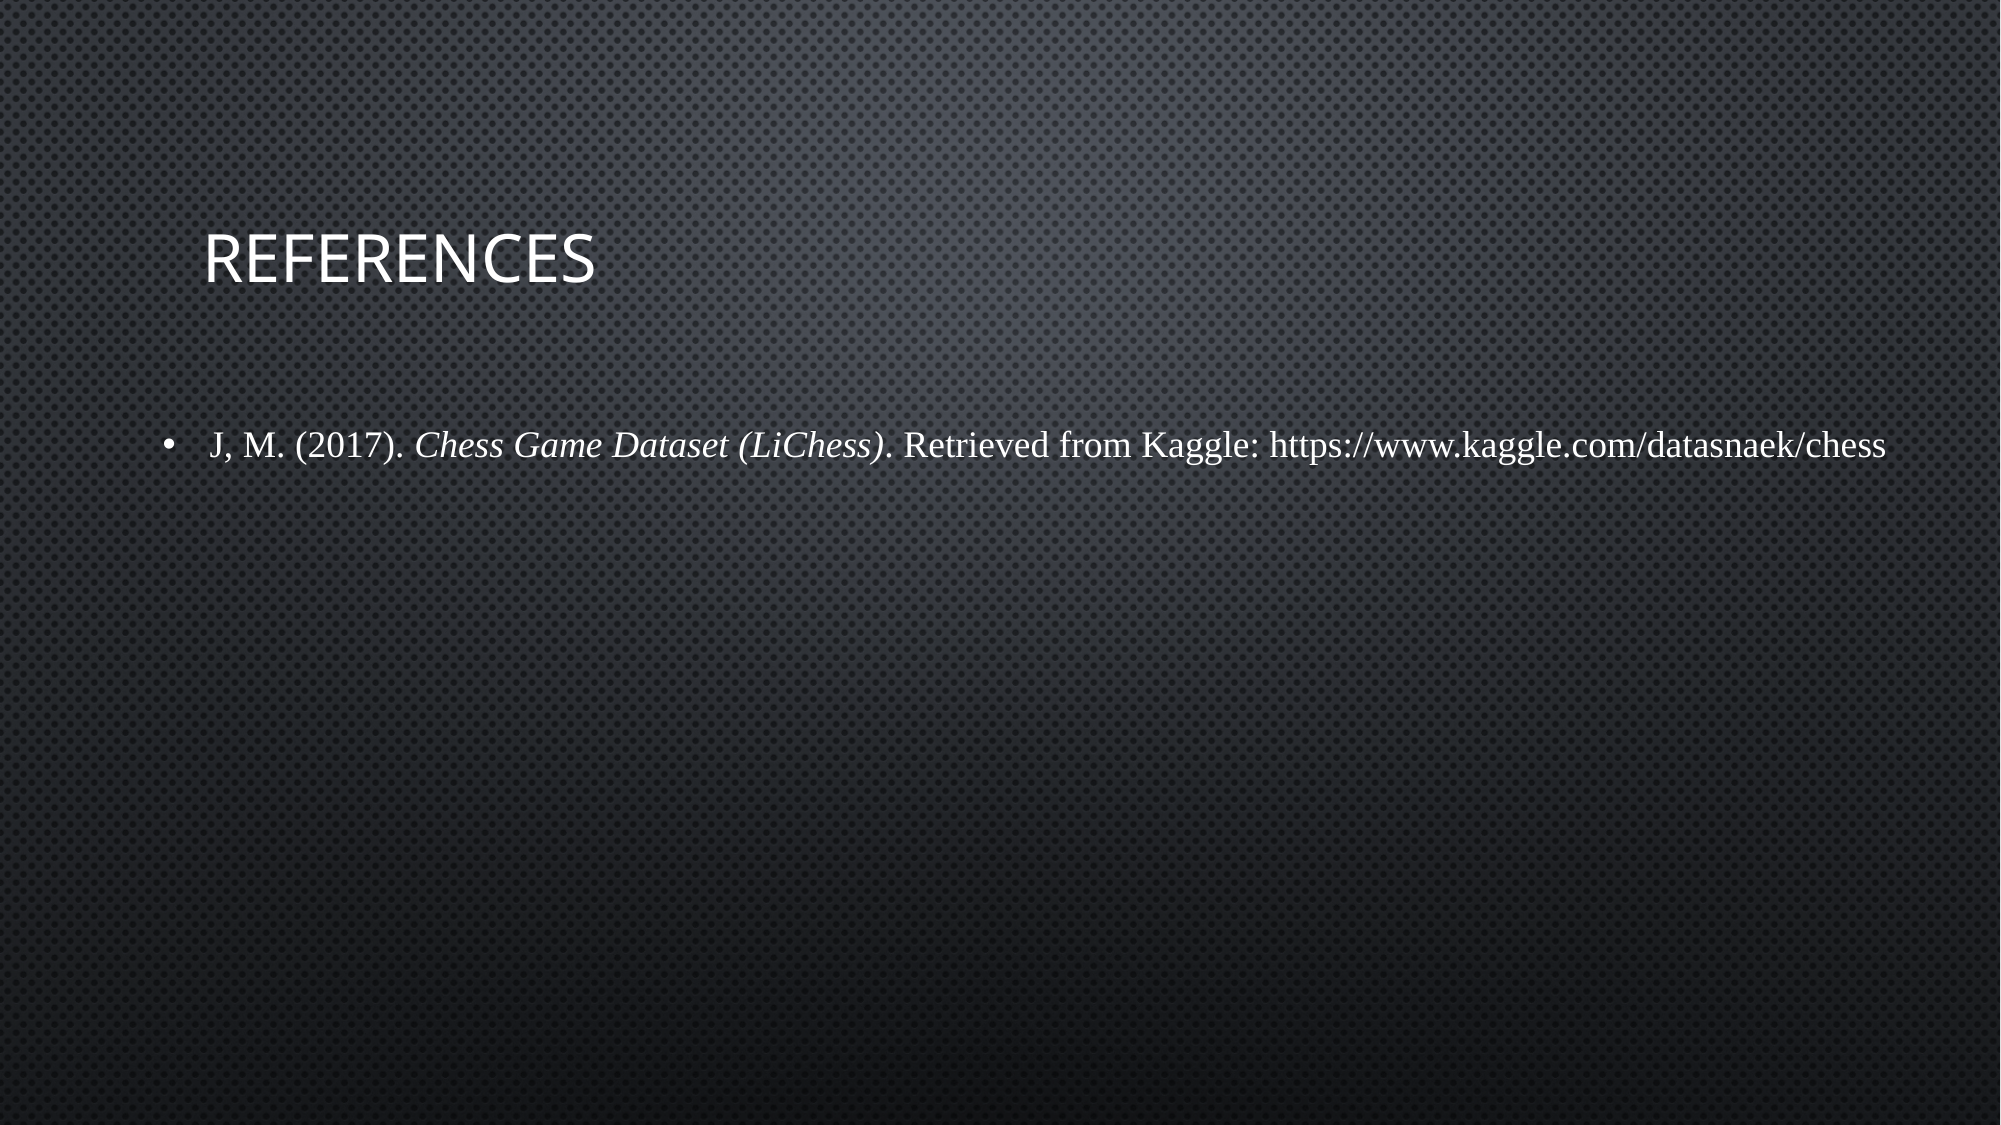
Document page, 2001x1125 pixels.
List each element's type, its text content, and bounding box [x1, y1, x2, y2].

title References [187, 99, 1813, 139]
list J, M. (2017). Chess Game Dataset (LiChess). Retrieved from Kaggle: https://www.kaggle.com/datasnaek/chess [147, 139, 1917, 792]
